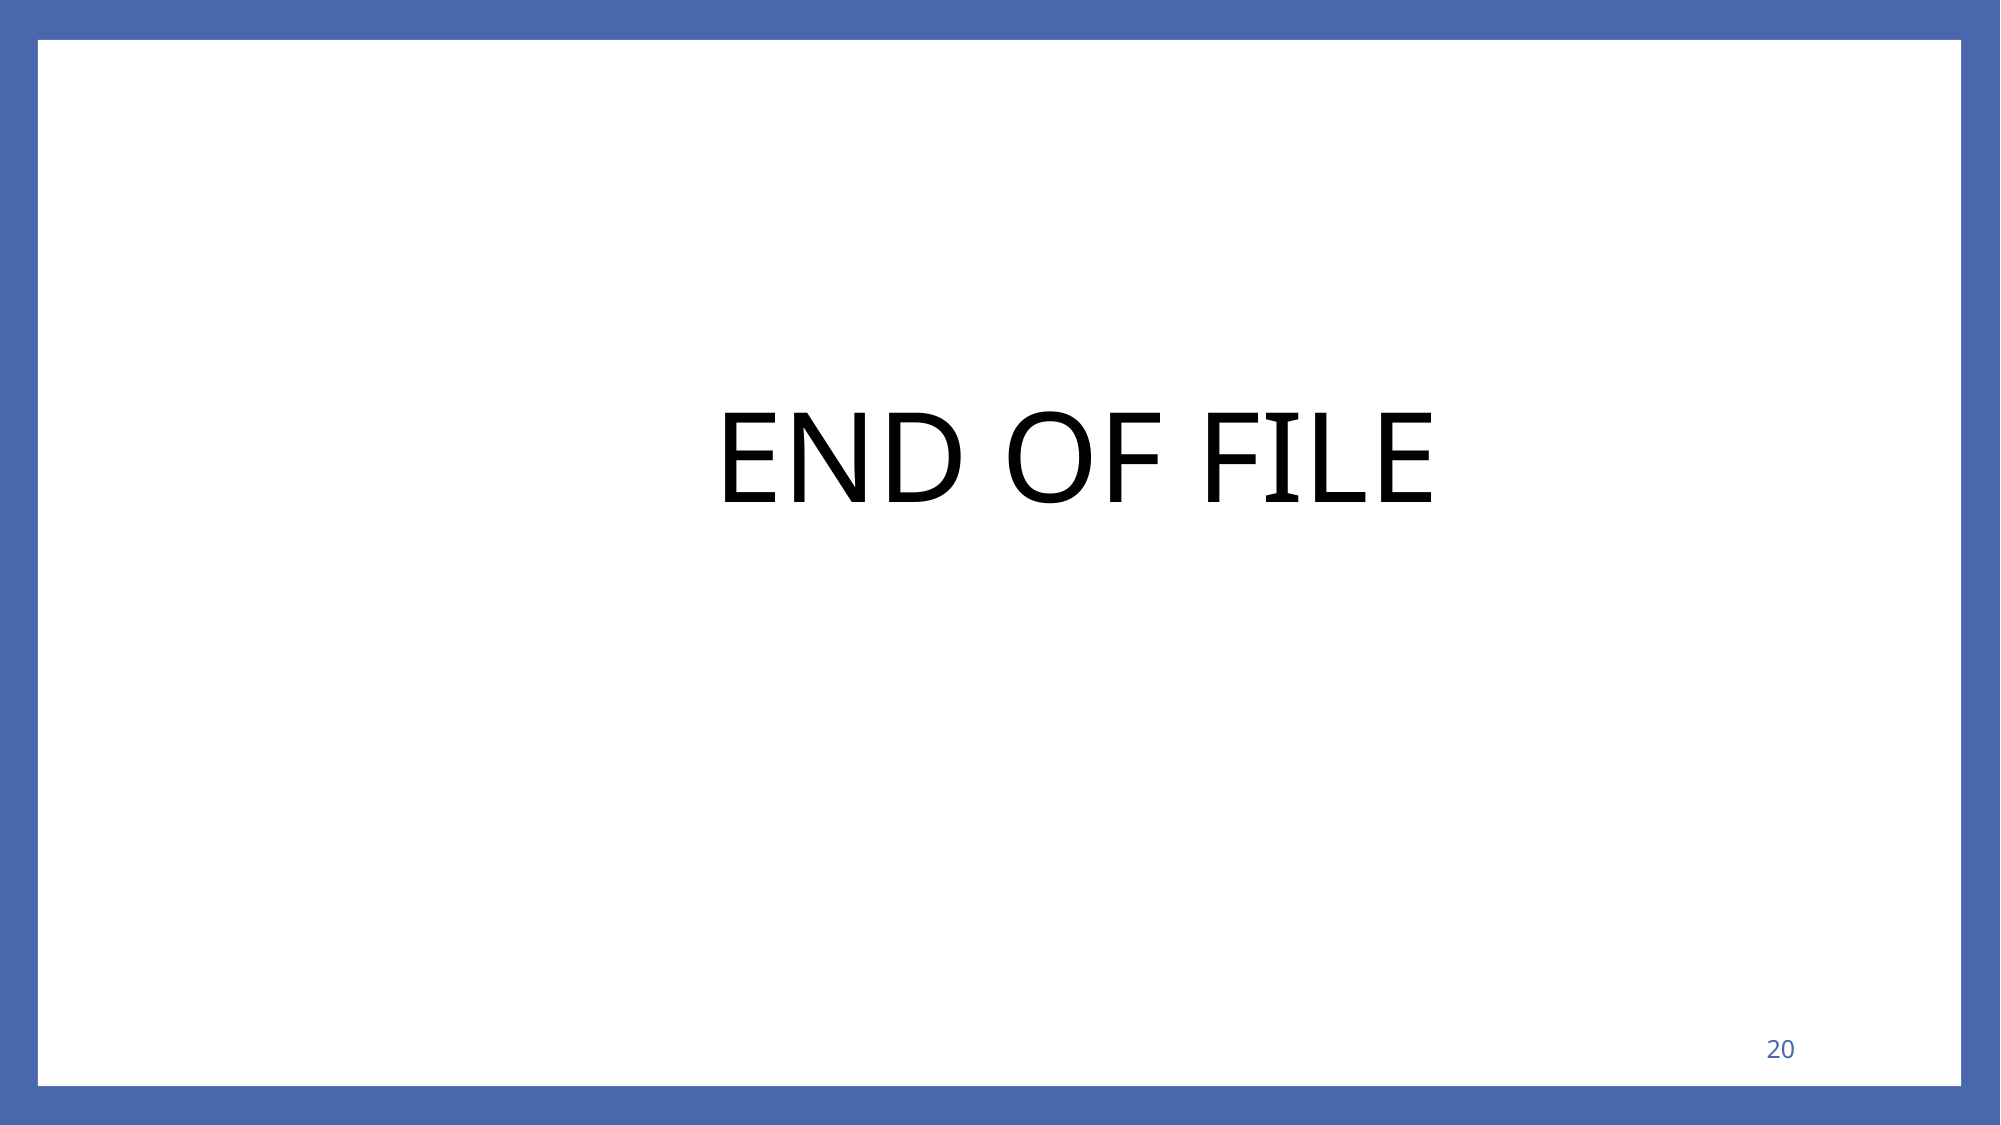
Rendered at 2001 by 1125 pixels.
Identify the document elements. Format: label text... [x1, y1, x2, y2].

text_box END OF FILE [500, 370, 1652, 536]
slide_number 20 [1530, 1020, 1811, 1081]
